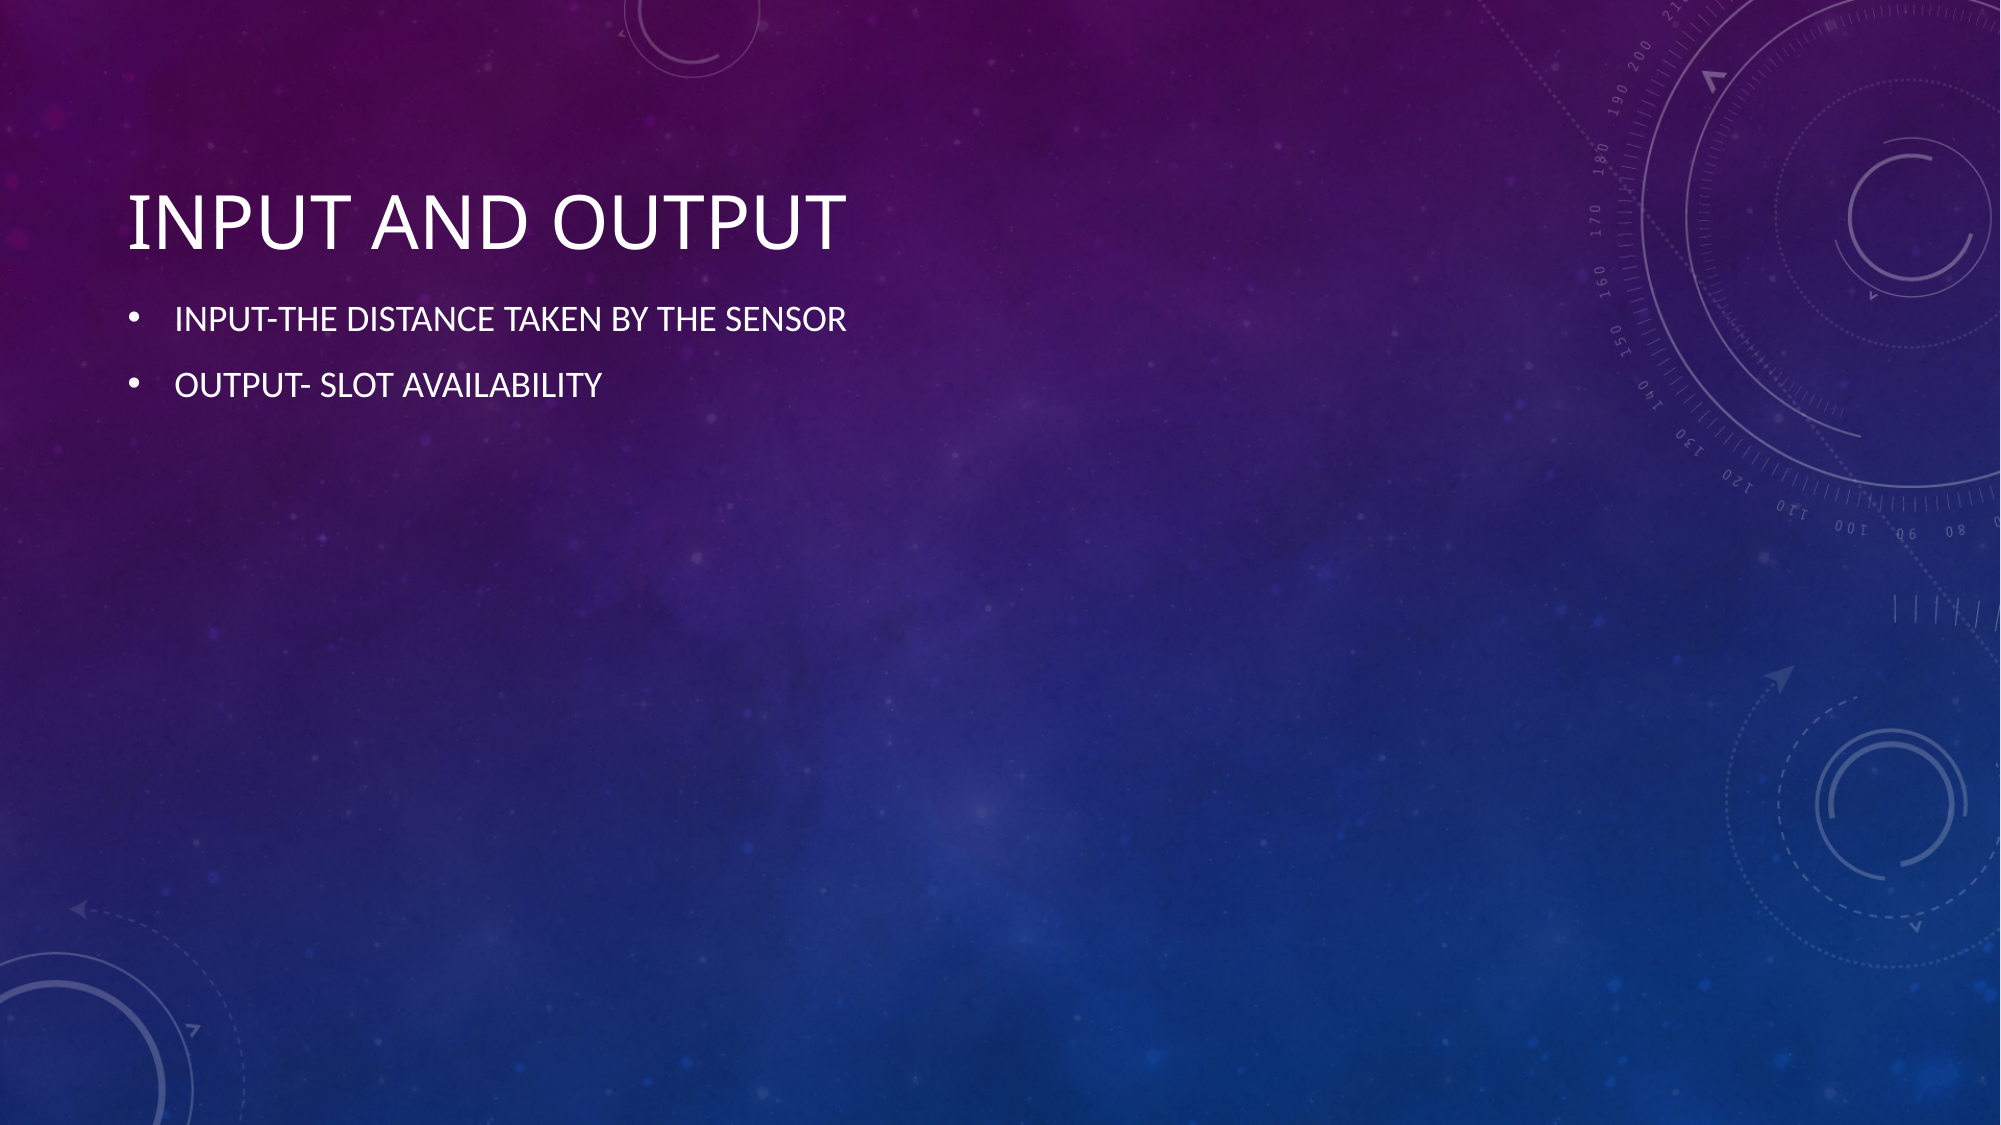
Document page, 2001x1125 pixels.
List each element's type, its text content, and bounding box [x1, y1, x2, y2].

list INPUT-THE DISTANCE TAKEN BY THE SENSOR OUTPUT- SLOT AVAILABILITY [112, 0, 1775, 950]
picture [0, 0, 2001, 1125]
